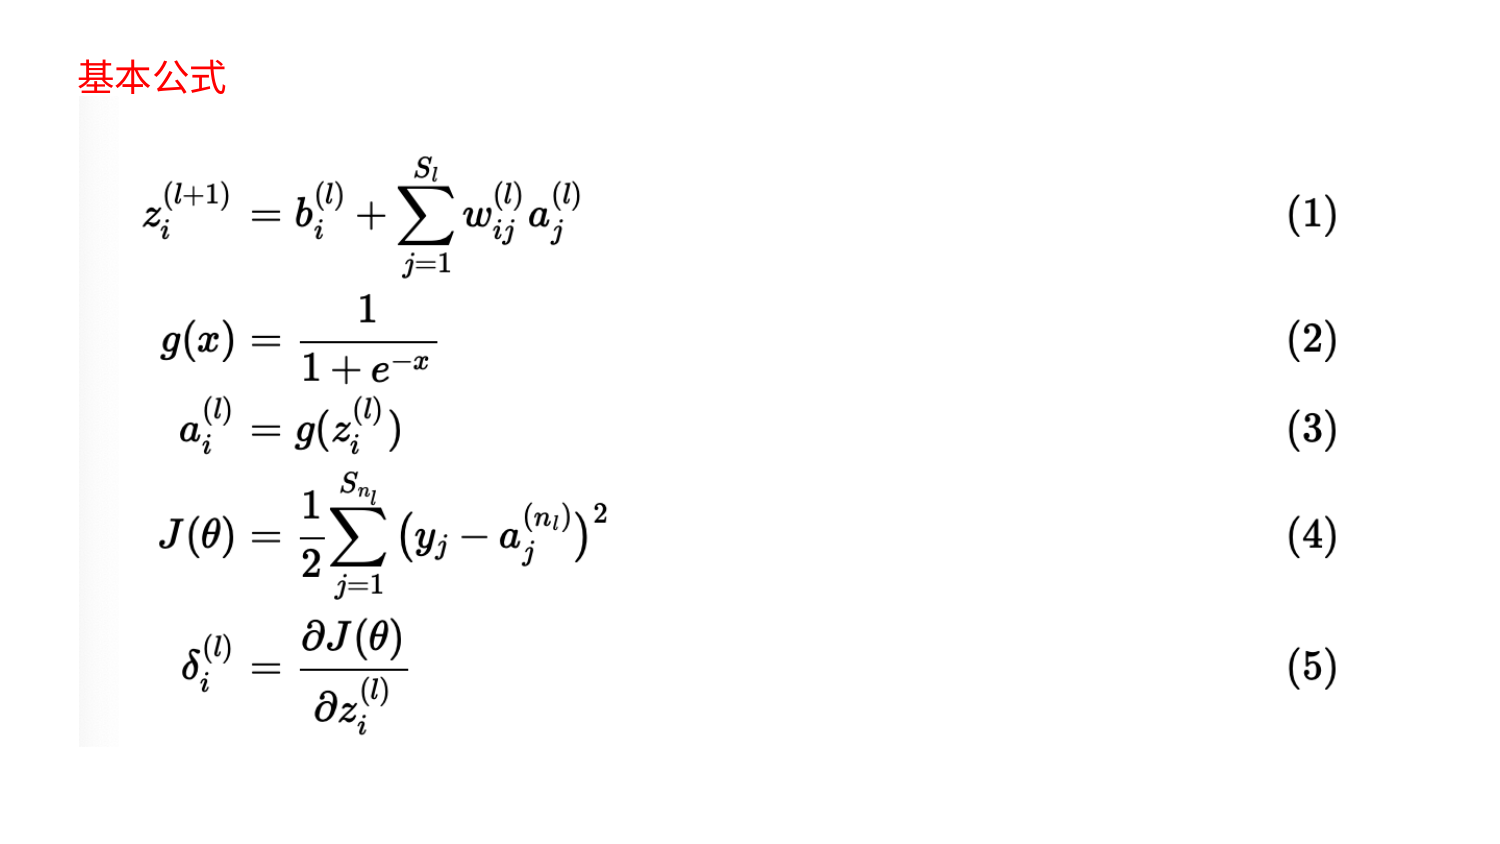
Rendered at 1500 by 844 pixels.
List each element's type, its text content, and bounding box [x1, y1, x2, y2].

picture [78, 96, 1422, 748]
text_box 基本公式 [62, 46, 413, 107]
